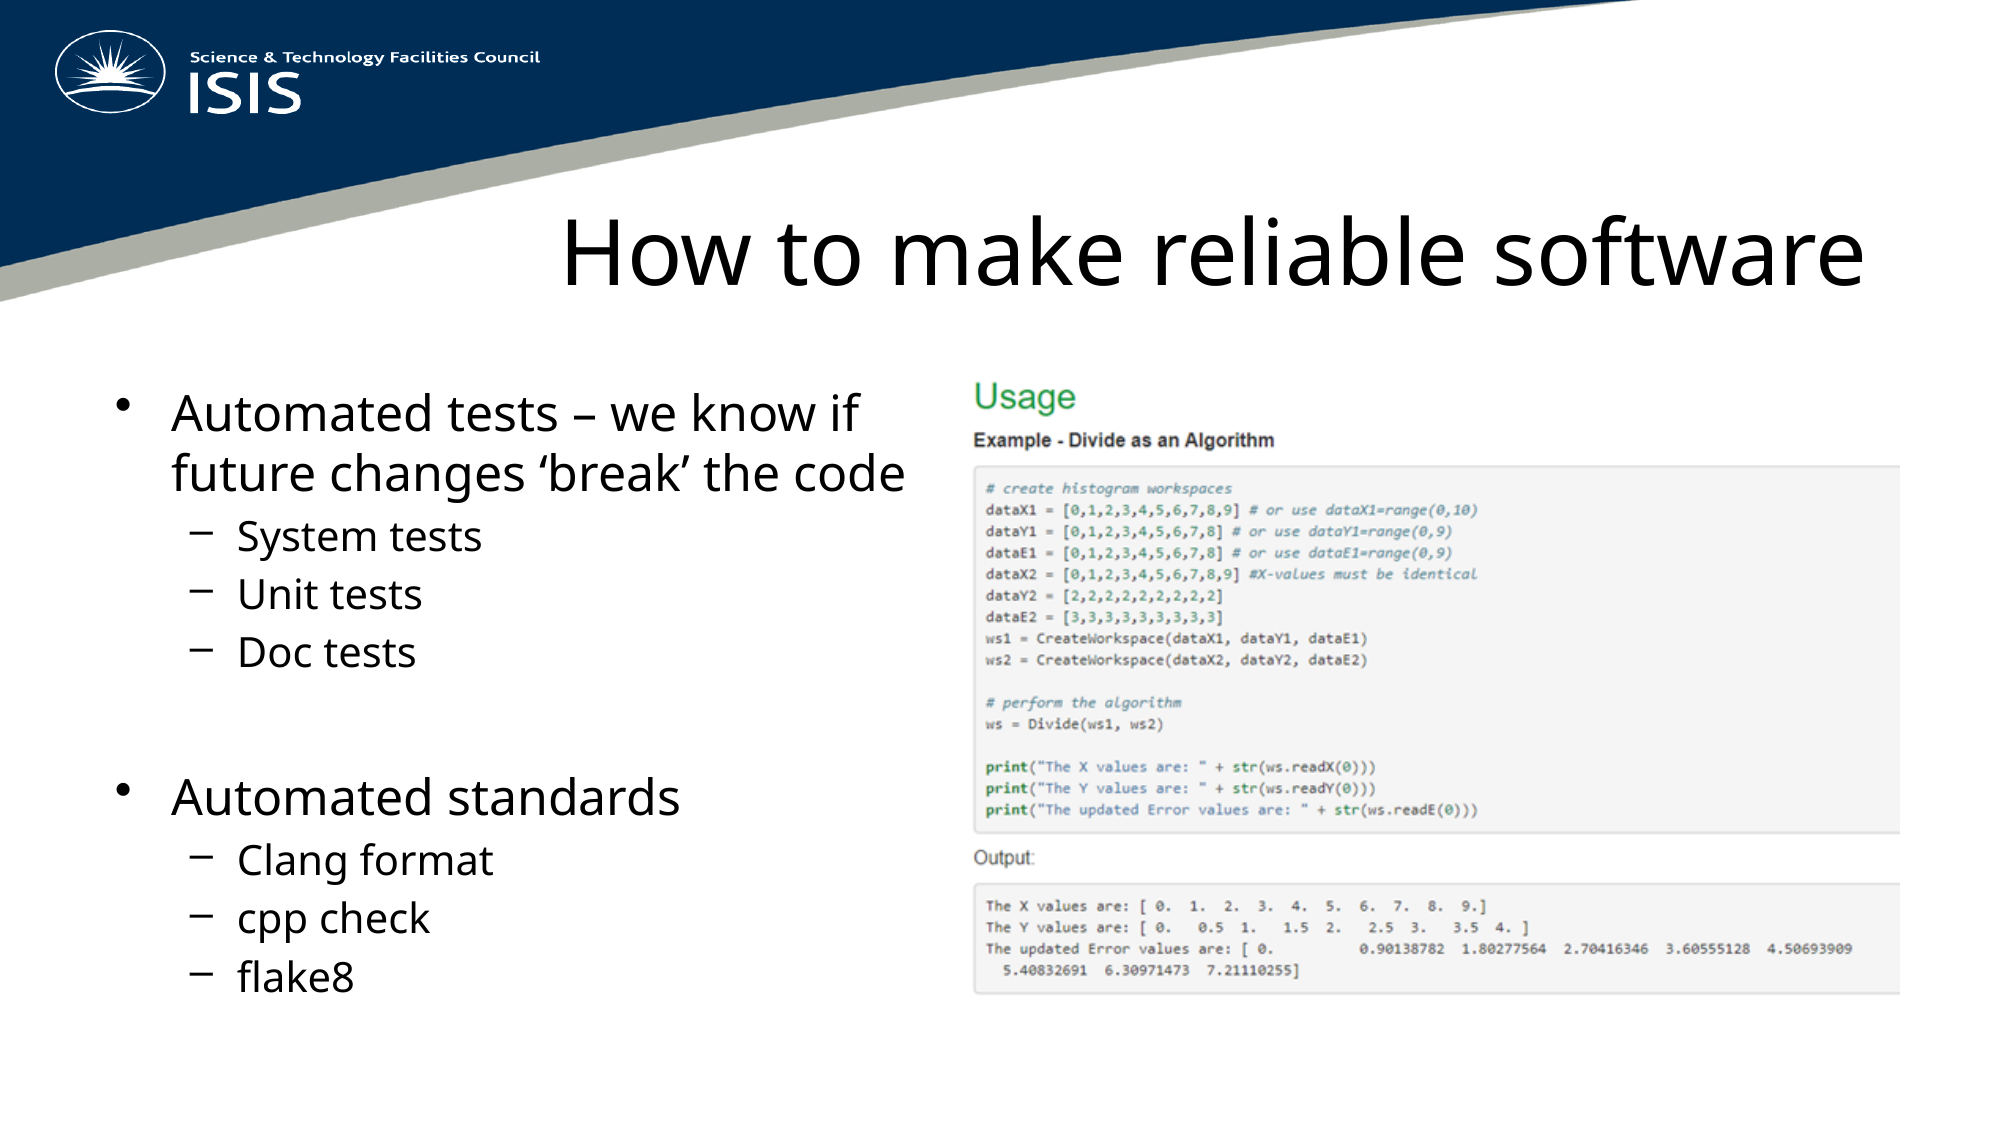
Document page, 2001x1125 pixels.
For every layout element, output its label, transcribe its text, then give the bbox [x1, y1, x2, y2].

list Automated tests – we know if future changes ‘break’ the code System tests Unit tests Doc tests Automated standards Clang format cpp check flake8 [99, 373, 901, 1005]
picture [0, 0, 2000, 302]
picture [906, 356, 1901, 1006]
title How to make reliable software [527, 148, 1900, 349]
